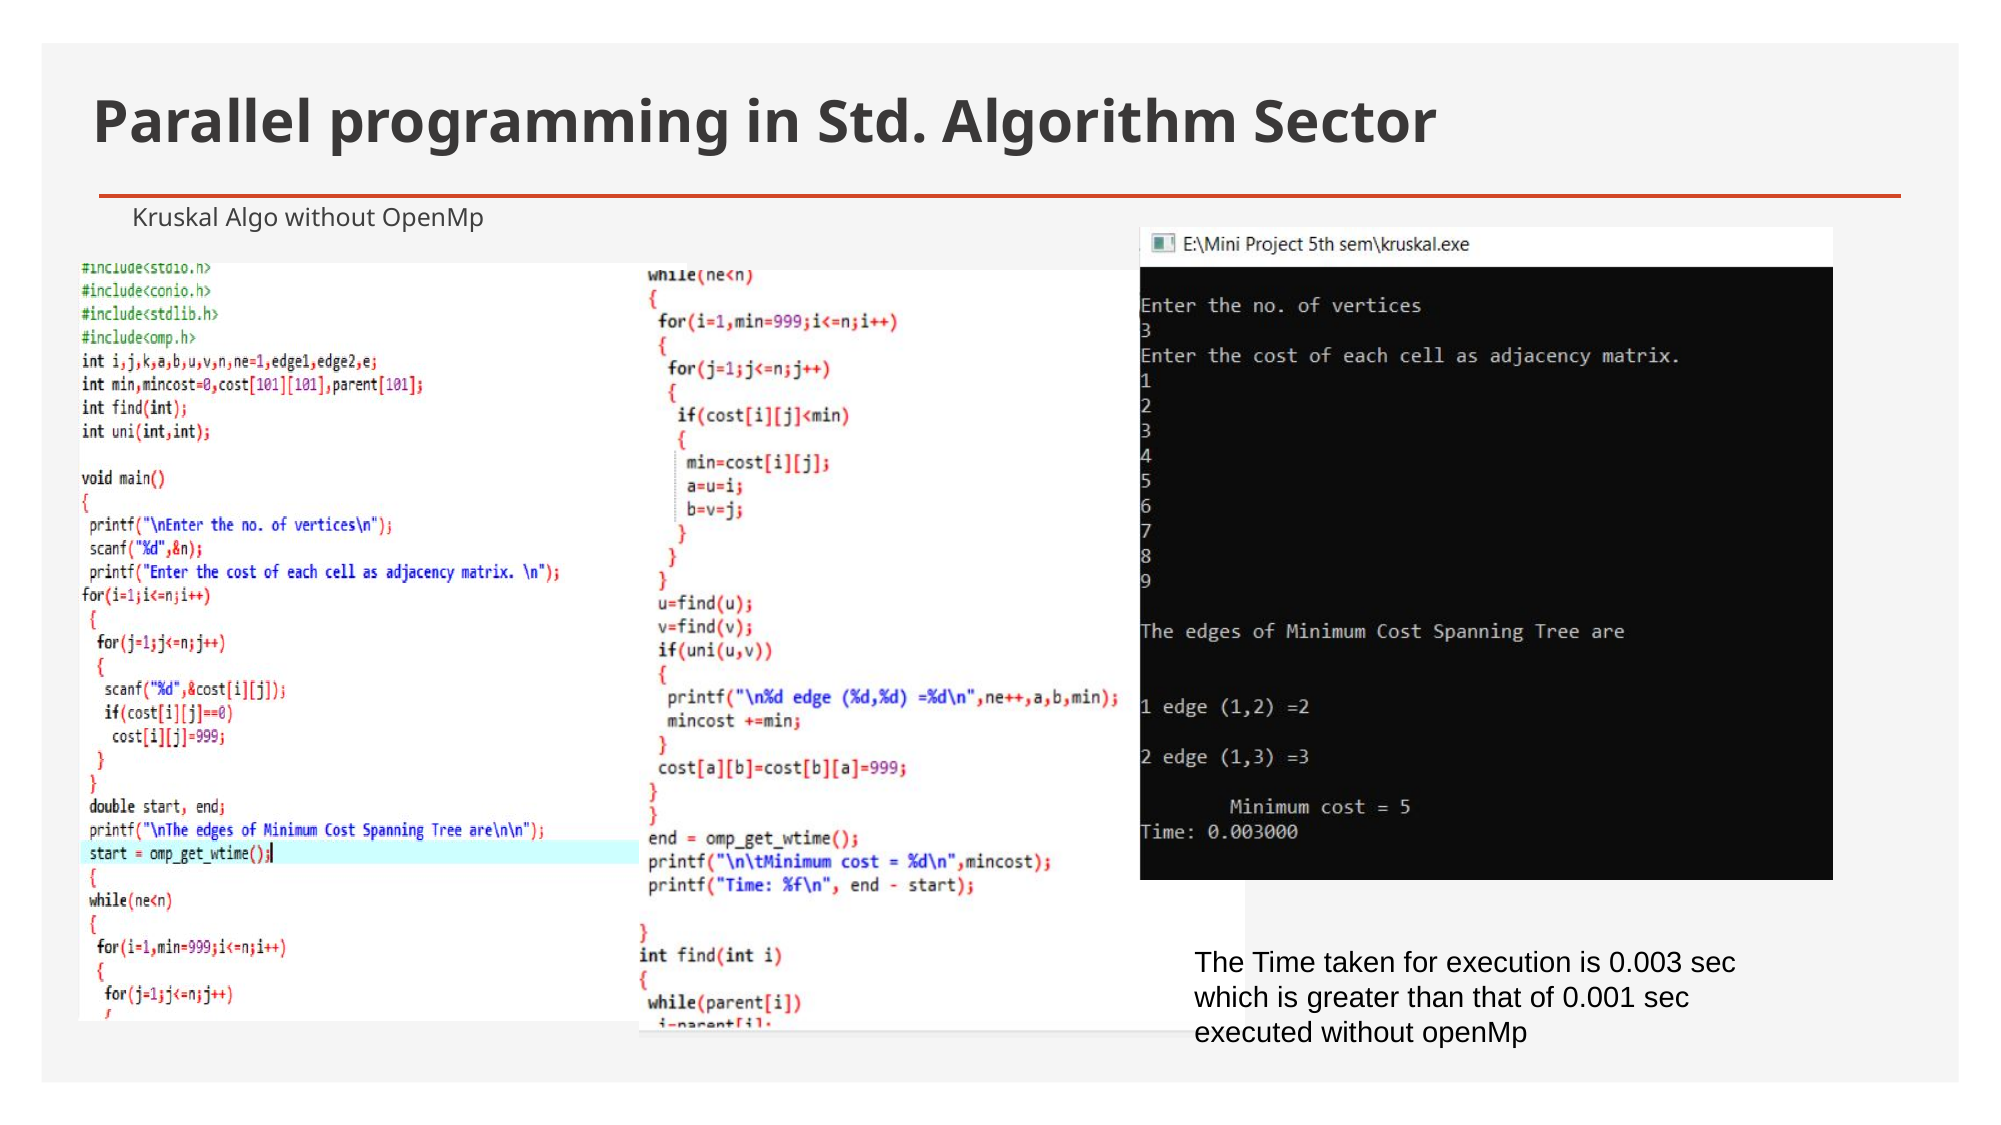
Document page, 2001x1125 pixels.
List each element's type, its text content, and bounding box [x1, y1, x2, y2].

title Parallel programming in Std. Algorithm Sector [78, 56, 1509, 162]
text_box The Time taken for execution is 0.003 sec which is greater than that of 0.001 sec executed without openMp [1179, 936, 1793, 1125]
picture [78, 227, 1833, 1038]
list Kruskal Algo without OpenMp [79, 178, 713, 201]
